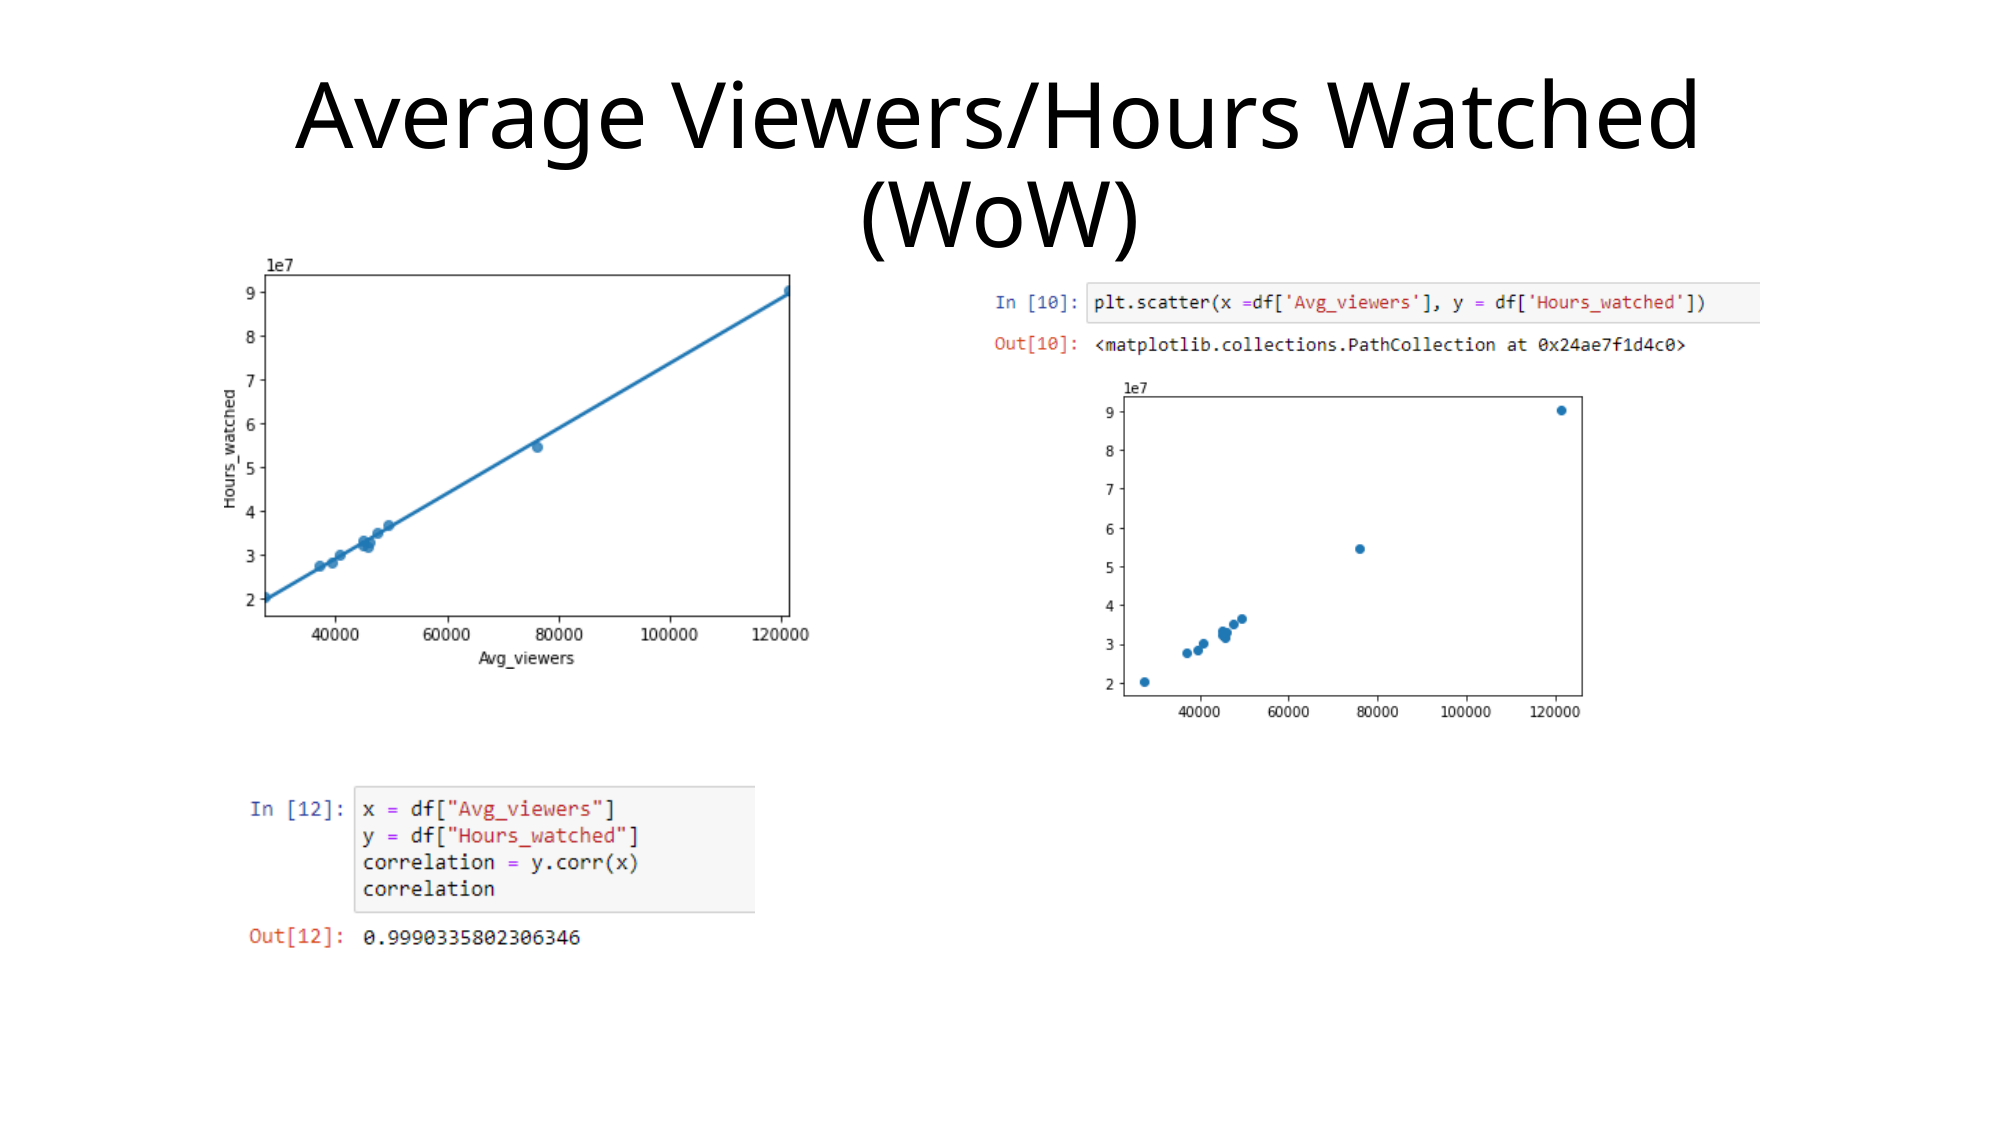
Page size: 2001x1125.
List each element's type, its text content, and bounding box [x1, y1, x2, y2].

picture [970, 277, 1760, 731]
picture [224, 234, 825, 669]
picture [207, 769, 755, 973]
title Average Viewers/Hours Watched (WoW) [137, 59, 1863, 278]
